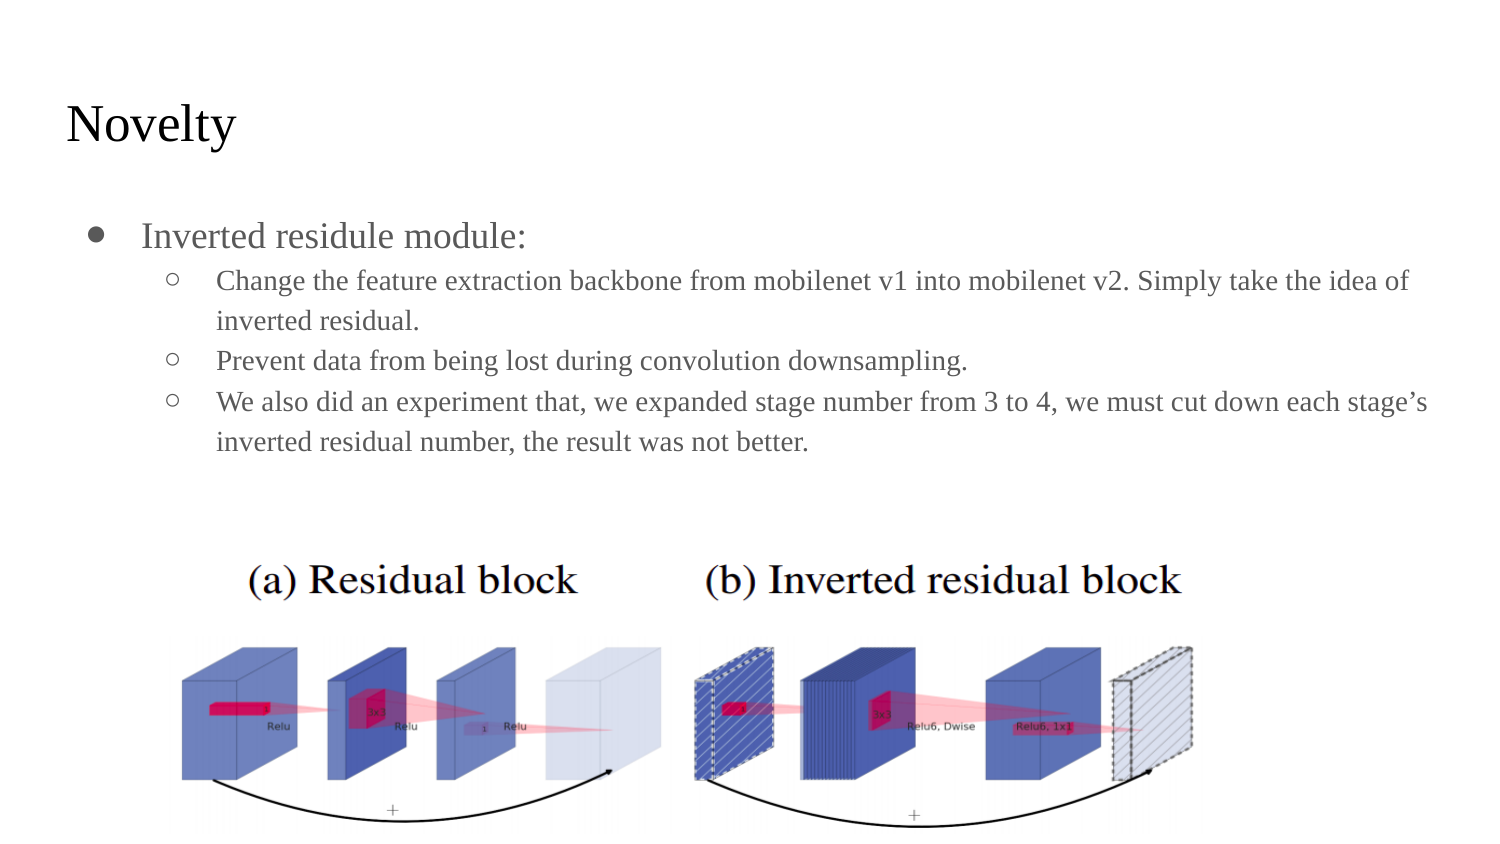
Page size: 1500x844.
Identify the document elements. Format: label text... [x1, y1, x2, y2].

title Novelty [51, 72, 1449, 167]
list Inverted residule module: Change the feature extraction backbone from mobilenet v1 into mobilenet v2. Simply take the idea of inverted residual. Prevent data from being lost during convolution downsampling. We also did an experiment that, we expanded stage number from 3 to 4, we must cut down each stage’s inverted residual number, the result was not better. [51, 189, 1449, 750]
picture [154, 543, 1209, 844]
